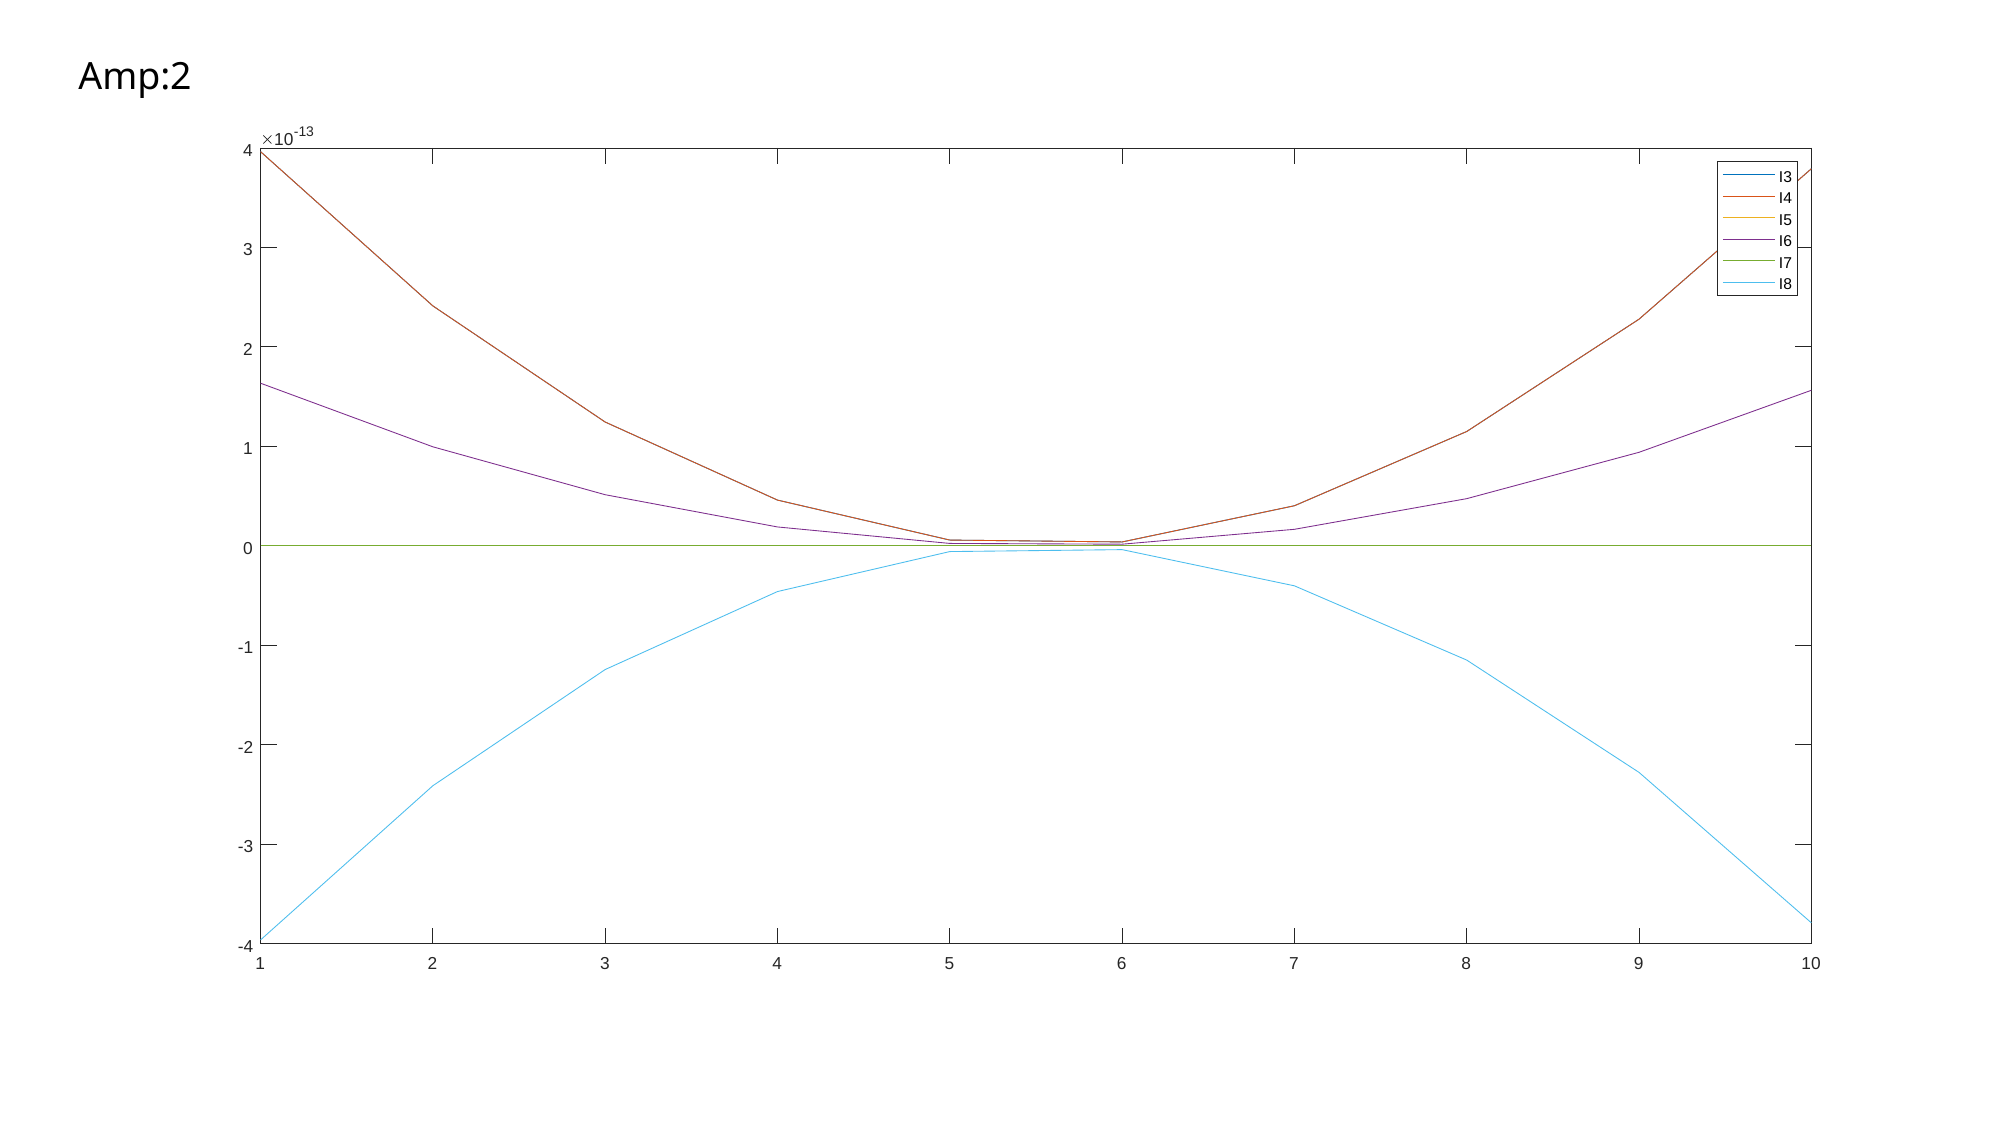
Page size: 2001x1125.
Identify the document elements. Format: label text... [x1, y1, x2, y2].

picture [0, 74, 2000, 1050]
text_box Amp:2 [63, 44, 214, 74]
